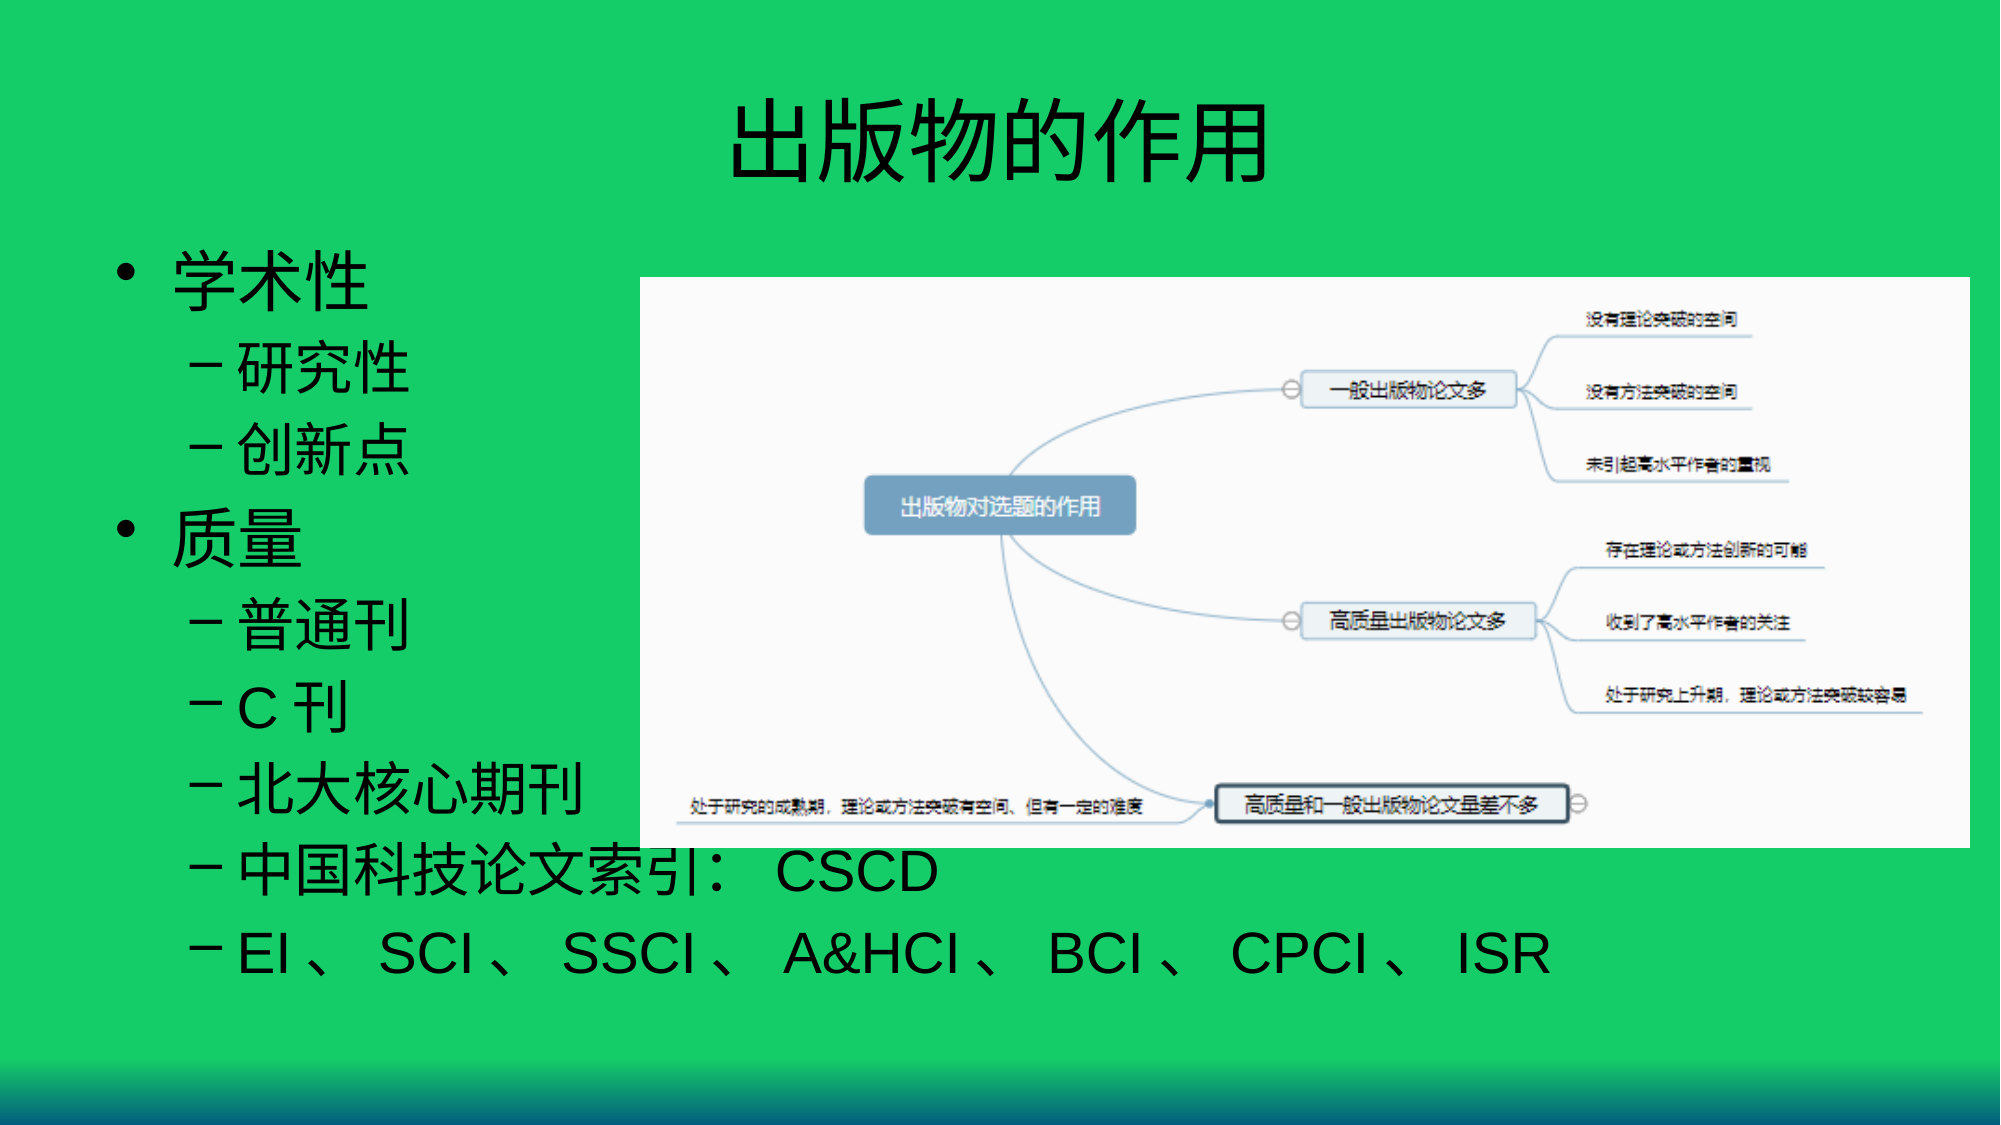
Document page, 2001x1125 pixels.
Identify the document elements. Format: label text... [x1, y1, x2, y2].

list 学术性 研究性 创新点 质量 普通刊 C刊 北大核心期刊 中国科技论文索引：CSCD EI、SCI、SSCI、A&HCI、BCI、CPCI、ISR [99, 232, 1901, 1018]
picture [640, 276, 1970, 848]
title 出版物的作用 [99, 44, 1901, 232]
